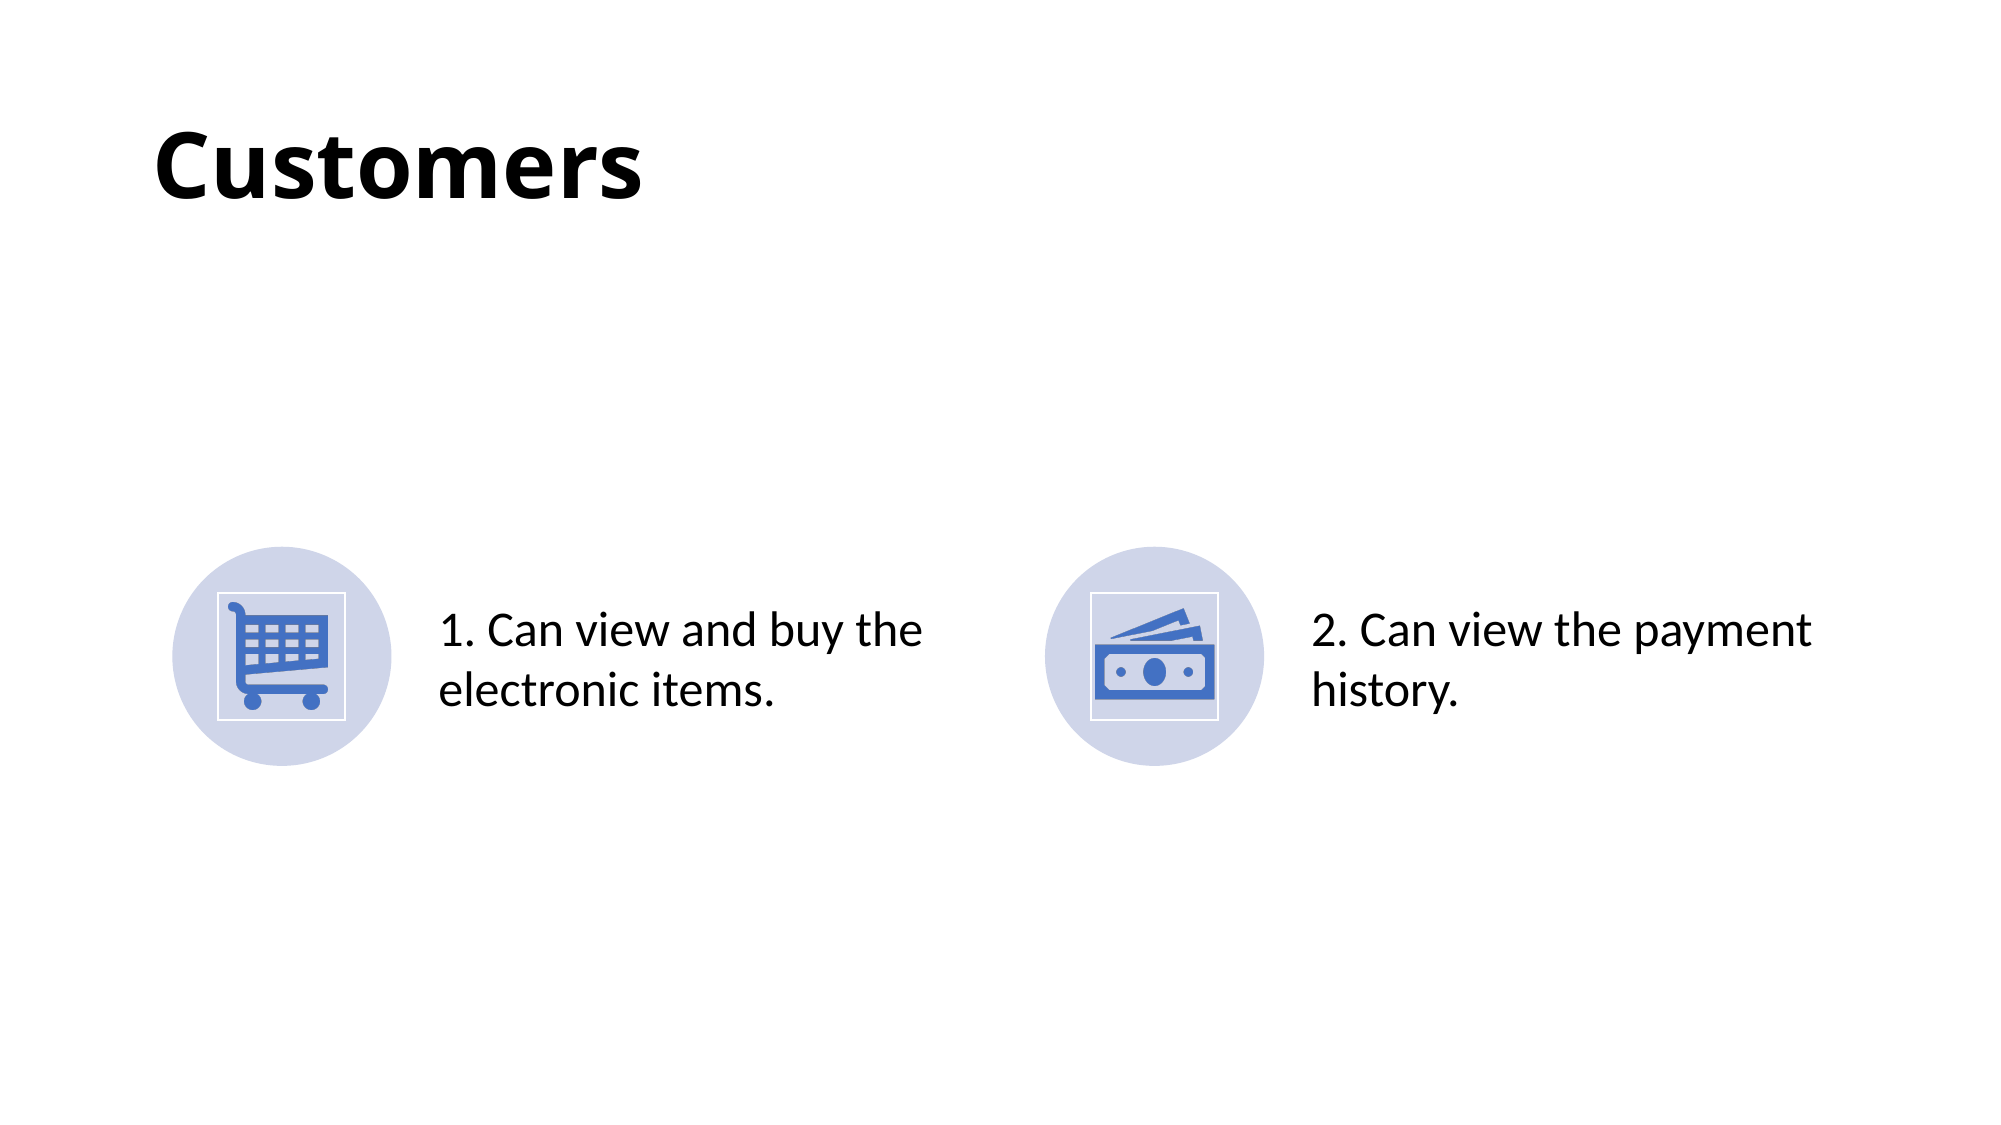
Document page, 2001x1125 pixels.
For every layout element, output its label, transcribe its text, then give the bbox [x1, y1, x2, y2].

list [137, 299, 1863, 1014]
title Customers [137, 59, 1863, 278]
